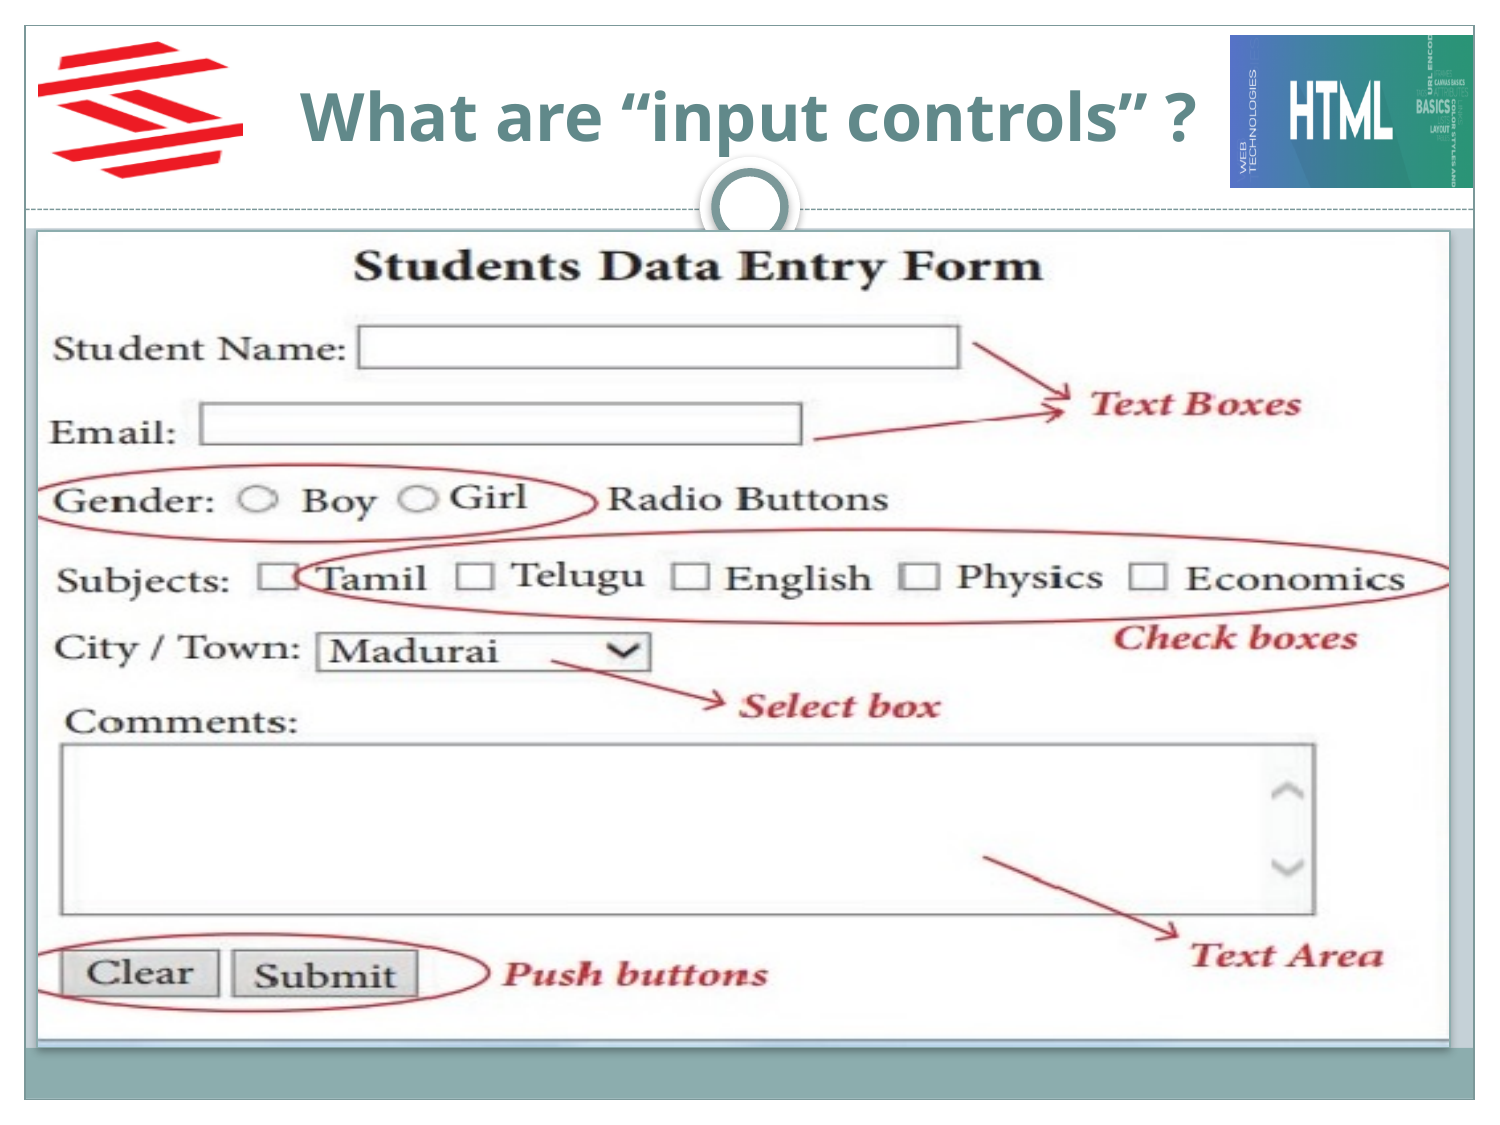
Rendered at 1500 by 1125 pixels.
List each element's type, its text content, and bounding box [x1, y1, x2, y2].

picture [1230, 34, 1473, 188]
picture [37, 40, 243, 185]
title What are “input controls” ? [237, 37, 1225, 162]
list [37, 231, 1450, 1047]
